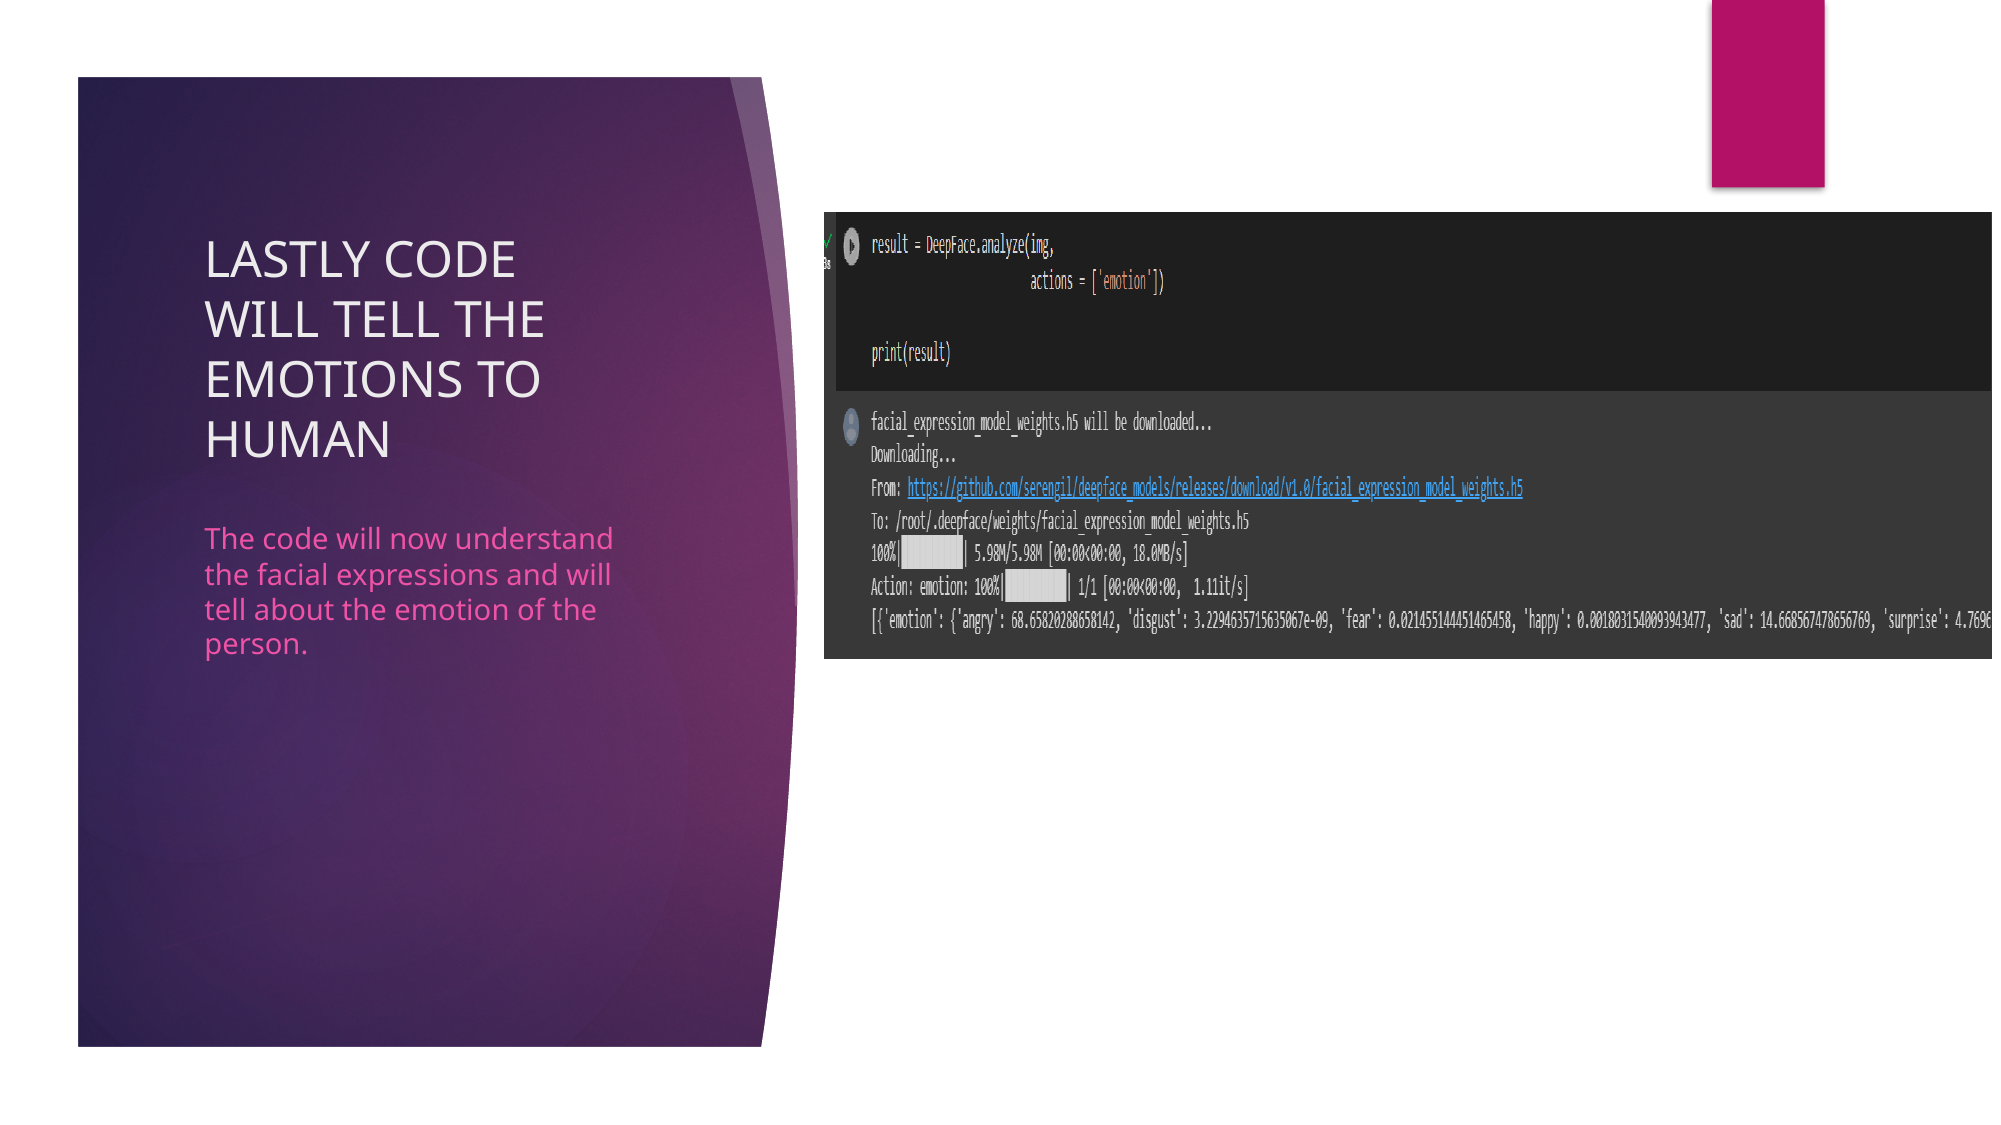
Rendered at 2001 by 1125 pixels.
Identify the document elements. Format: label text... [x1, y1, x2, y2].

title LASTLY CODE WILL TELL THE EMOTIONS TO HUMAN [189, 212, 648, 475]
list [824, 212, 1992, 659]
list The code will now understand the facial expressions and will tell about the emotion of the person. [189, 513, 648, 989]
